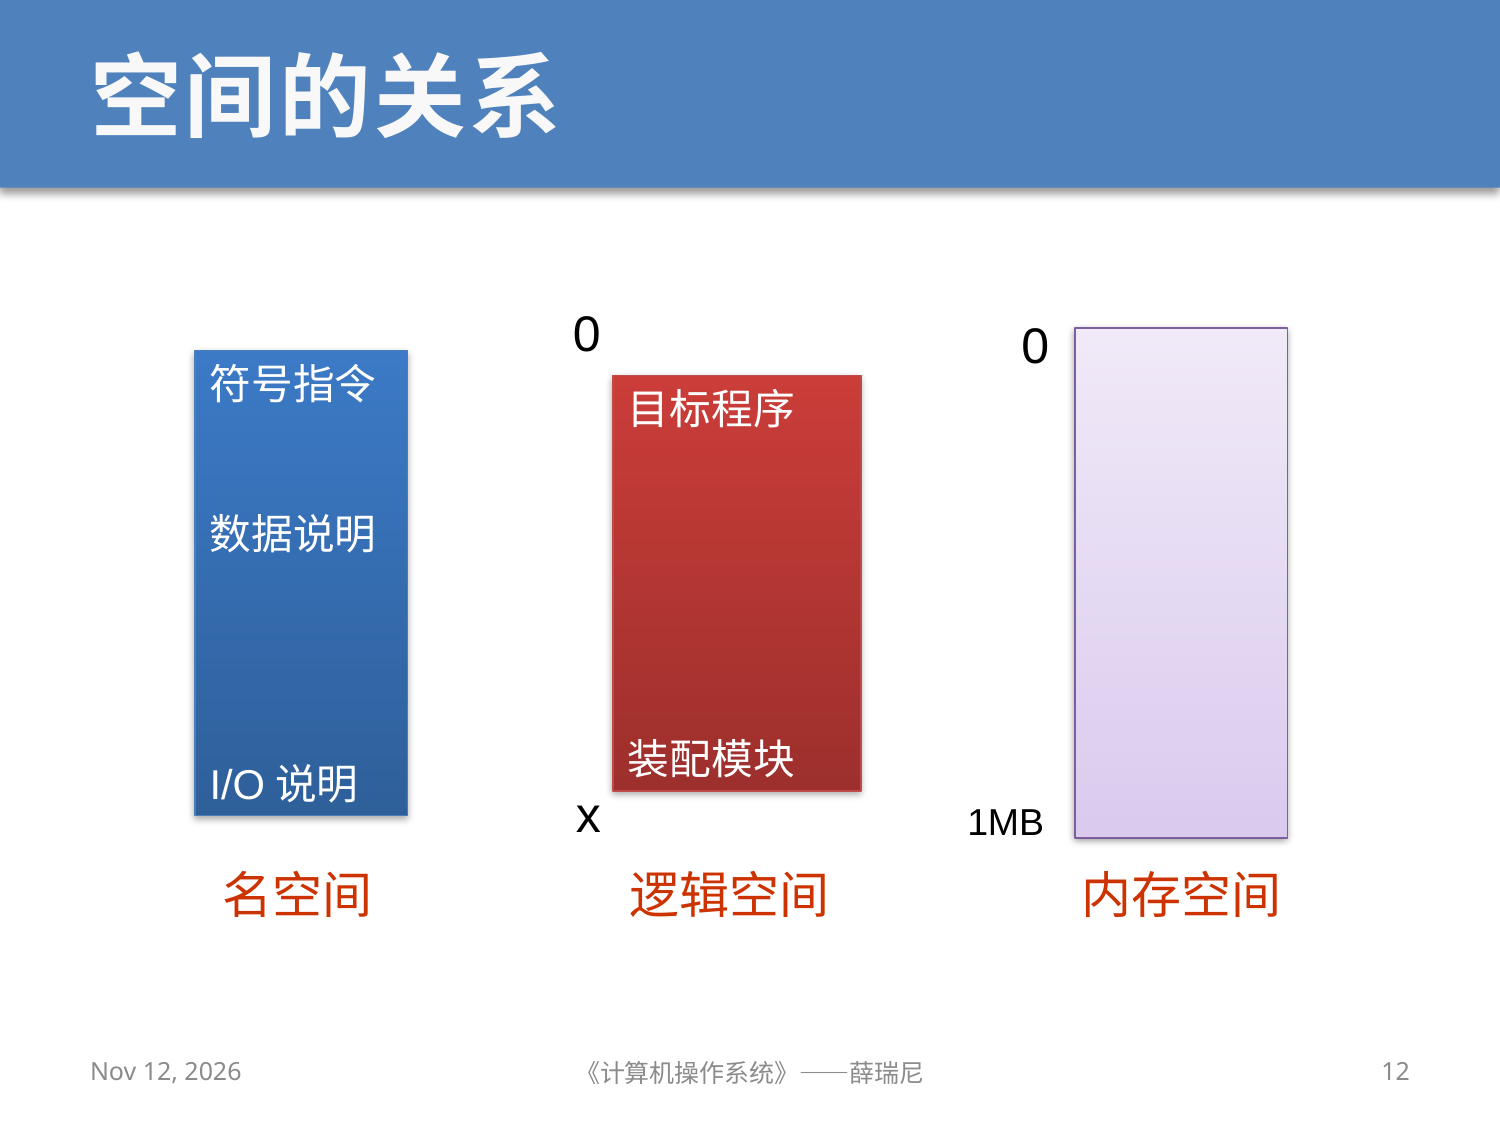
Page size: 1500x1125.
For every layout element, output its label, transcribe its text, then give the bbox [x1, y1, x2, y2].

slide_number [75, 1042, 425, 1103]
text_box 1MB [952, 790, 1071, 851]
text_box 内存空间 [1066, 855, 1297, 931]
footer 《计算机操作系统》——薛瑞尼 [512, 1042, 988, 1103]
text_box 0 [1006, 305, 1065, 382]
text_box 逻辑空间 [614, 855, 845, 931]
text_box 名空间 [207, 855, 387, 931]
title 空间的关系 [75, 0, 1425, 188]
text_box 符号指令 数据说明 I/O说明 [194, 350, 408, 816]
text_box 0 [558, 294, 616, 370]
text_box x [561, 774, 616, 851]
text_box [1074, 327, 1288, 839]
slide_number 12 [1074, 1042, 1425, 1103]
text_box 目标程序 装配模块 [612, 375, 862, 792]
